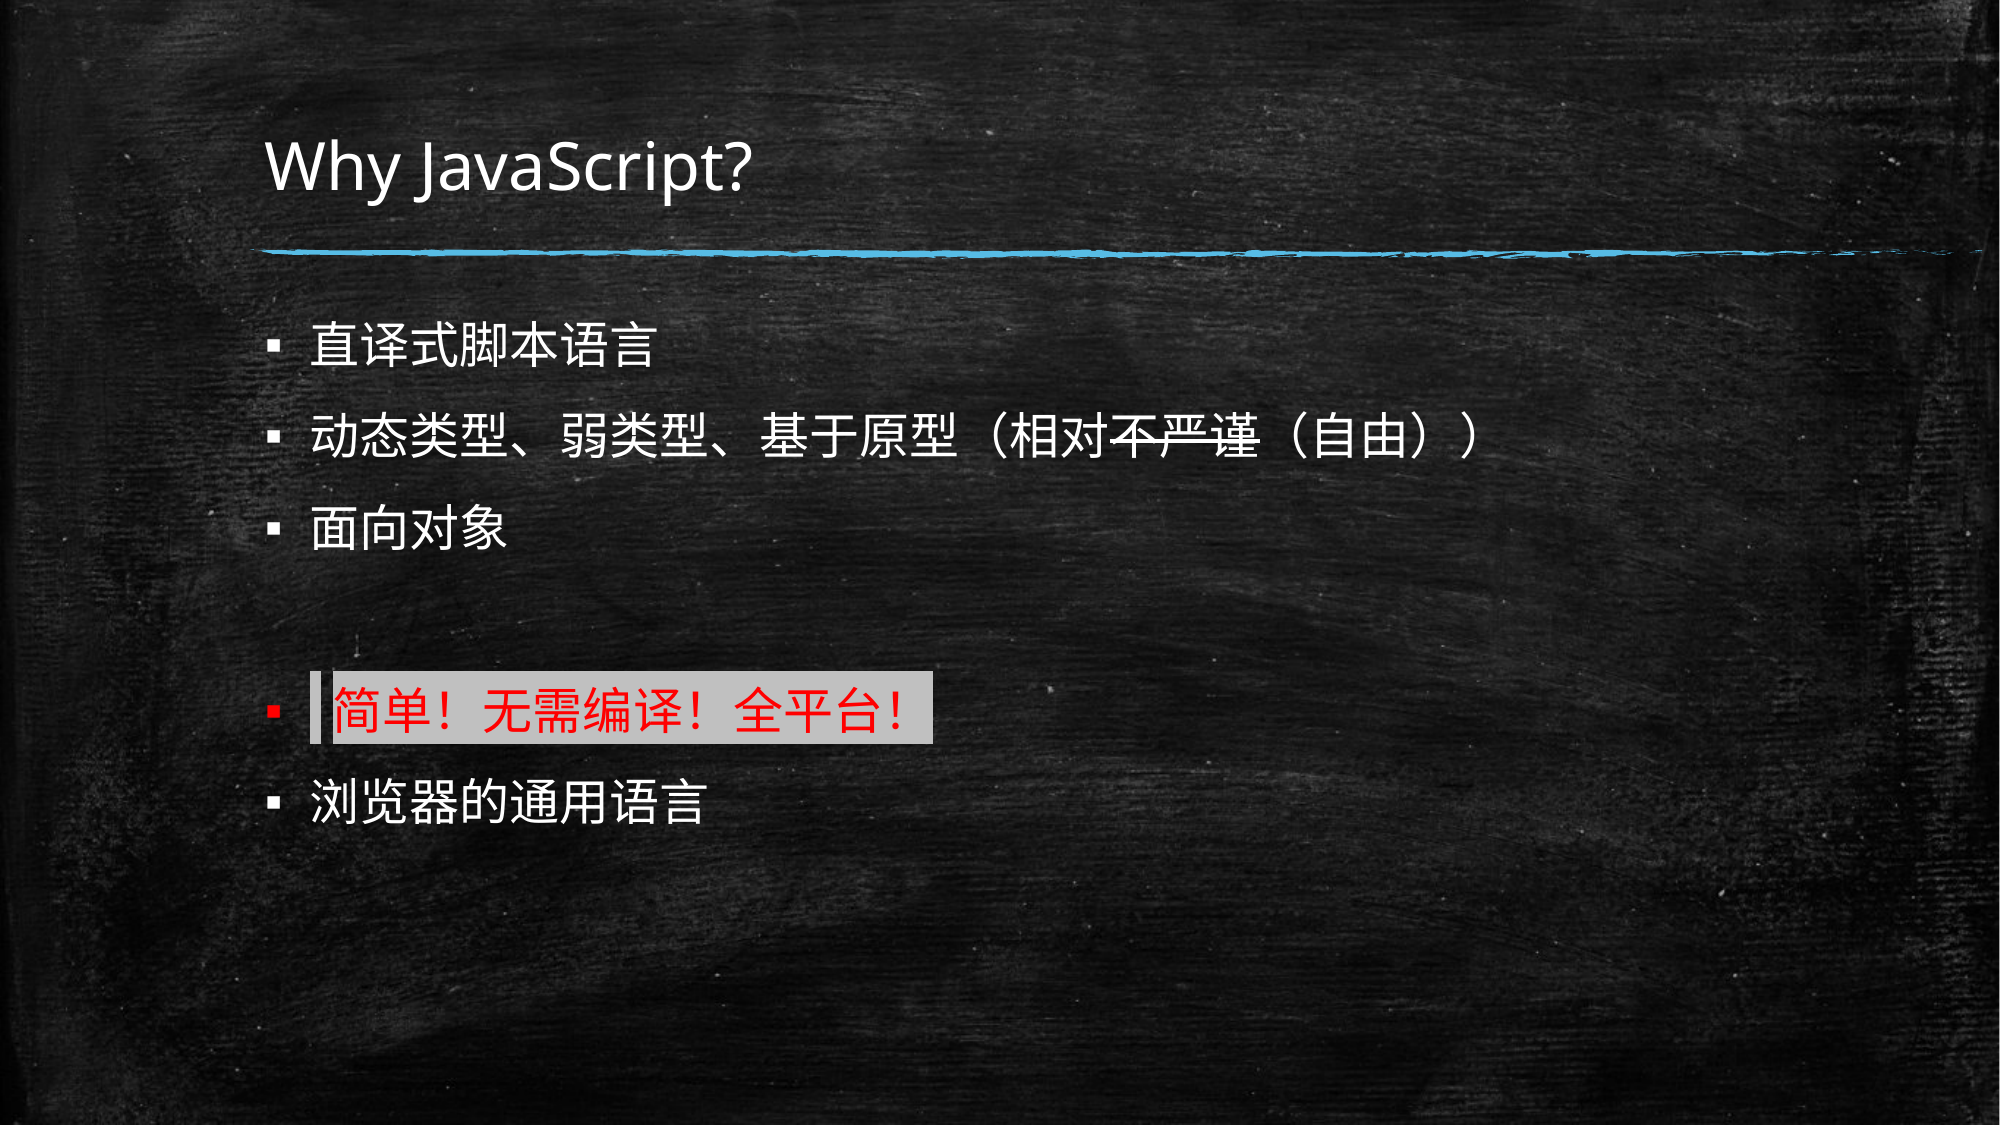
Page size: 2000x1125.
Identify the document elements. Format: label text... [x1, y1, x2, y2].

list 直译式脚本语言 动态类型、弱类型、基于原型（相对不严谨（自由）） 面向对象 简单！无需编译！全平台！ 浏览器的通用语言 [249, 312, 1750, 1013]
title Why JavaScript? [249, 45, 1750, 213]
